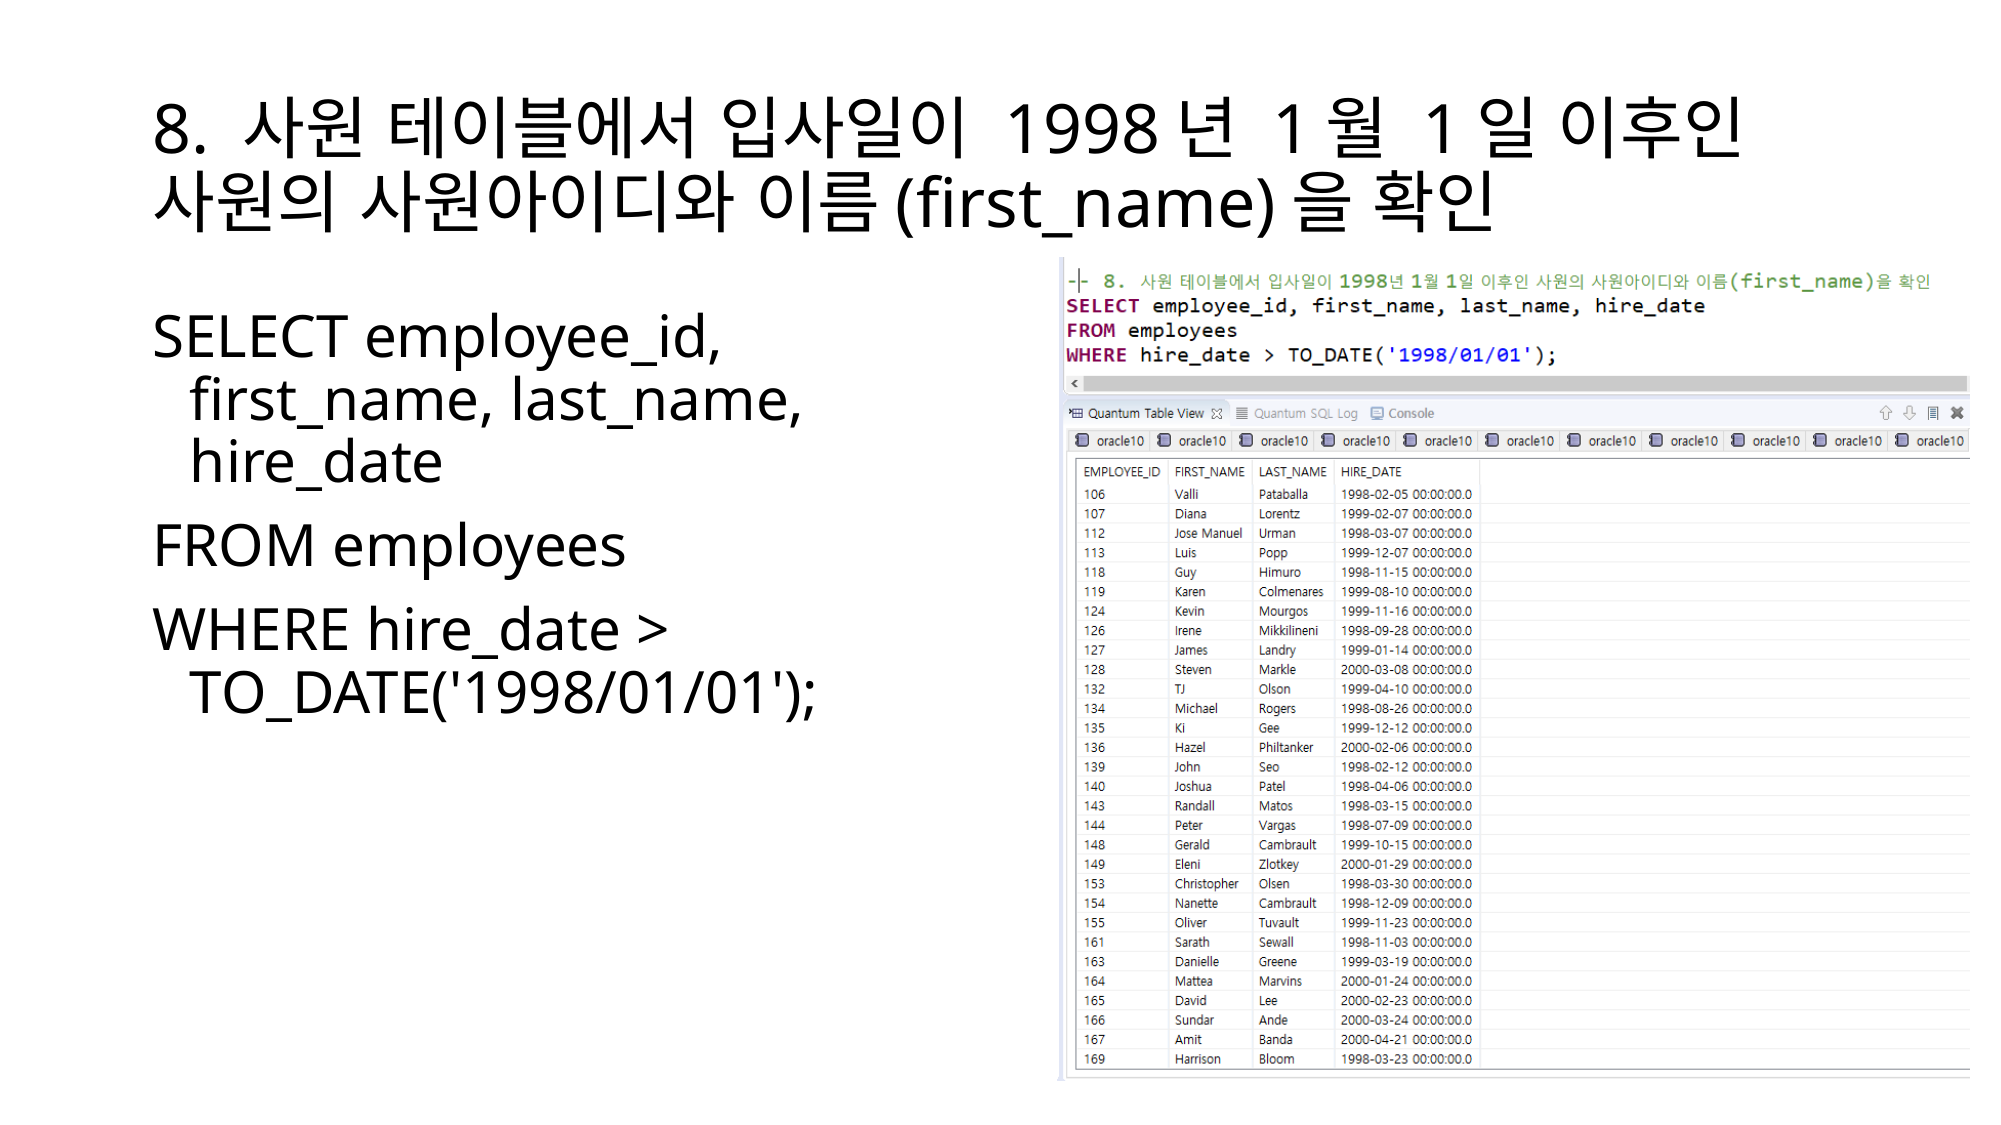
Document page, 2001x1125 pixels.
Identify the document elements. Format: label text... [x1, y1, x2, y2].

title 8. 사원 테이블에서 입사일이 1998년 1월 1일 이후인 사원의 사원아이디와 이름(first_name)을 확인 [137, 59, 1863, 278]
list SELECT employee_id, first_name, last_name, hire_date FROM employees WHERE hire_date > TO_DATE('1998/01/01'); [137, 299, 1001, 1014]
picture [1057, 257, 1970, 1081]
